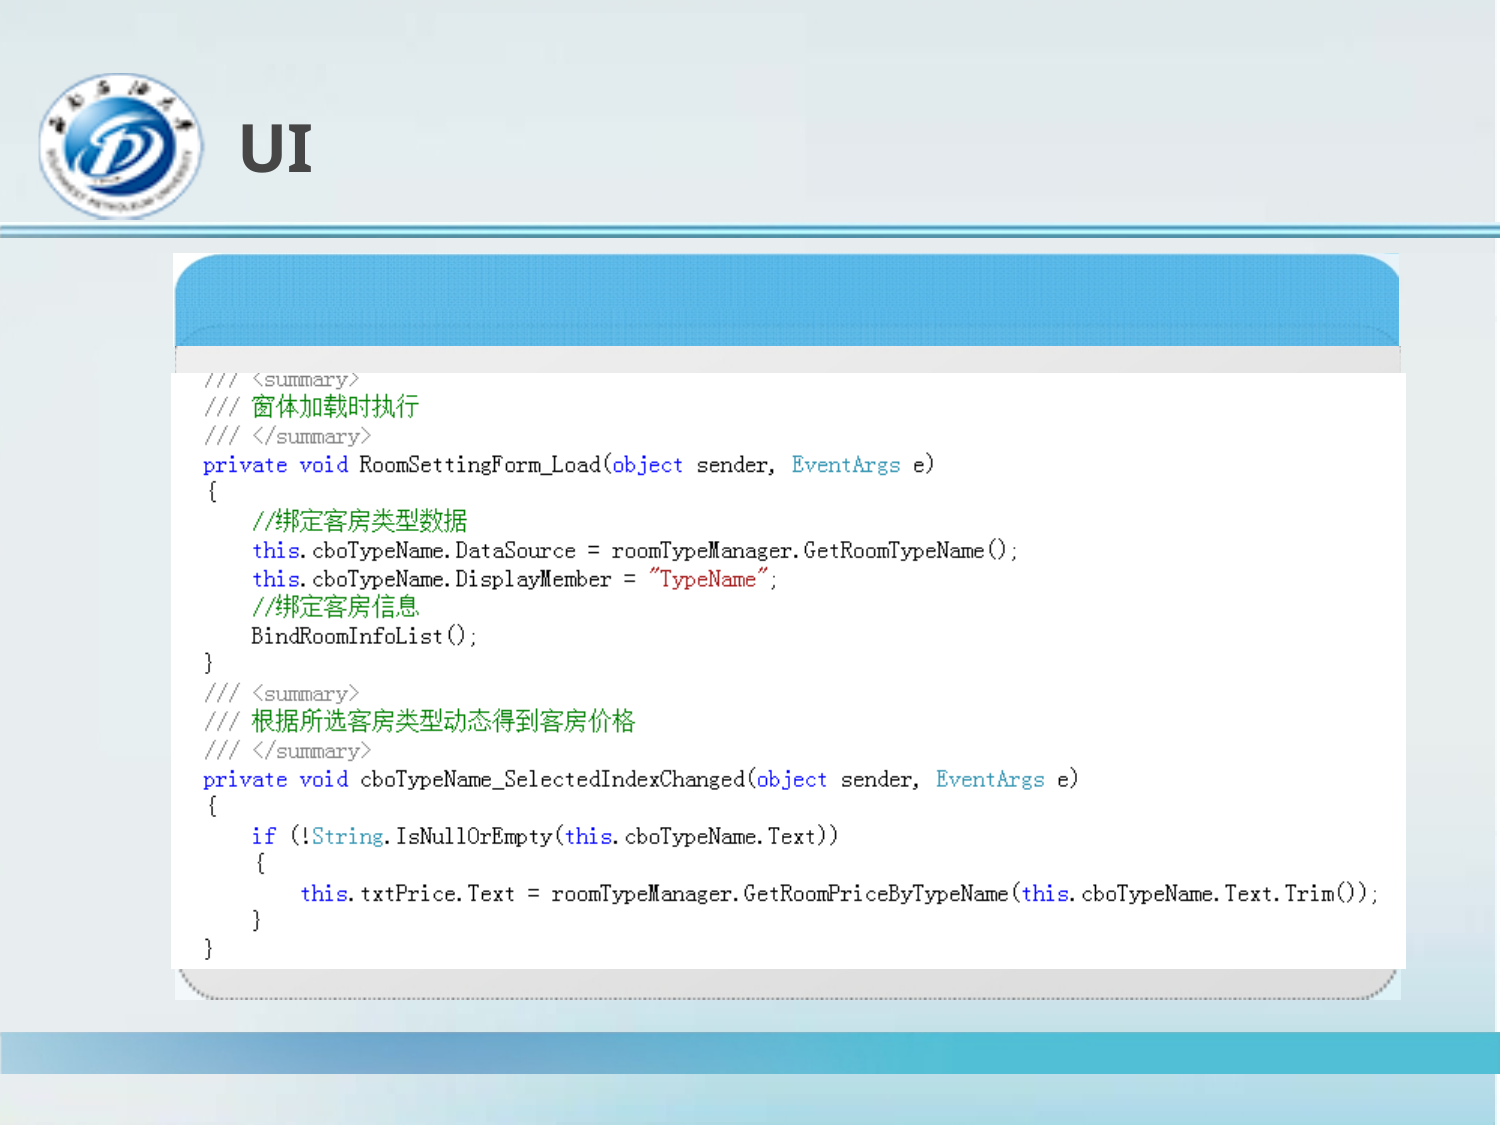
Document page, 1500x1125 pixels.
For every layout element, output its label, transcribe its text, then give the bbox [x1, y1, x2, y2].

title UI [222, 58, 1425, 233]
picture [0, 0, 1500, 1125]
